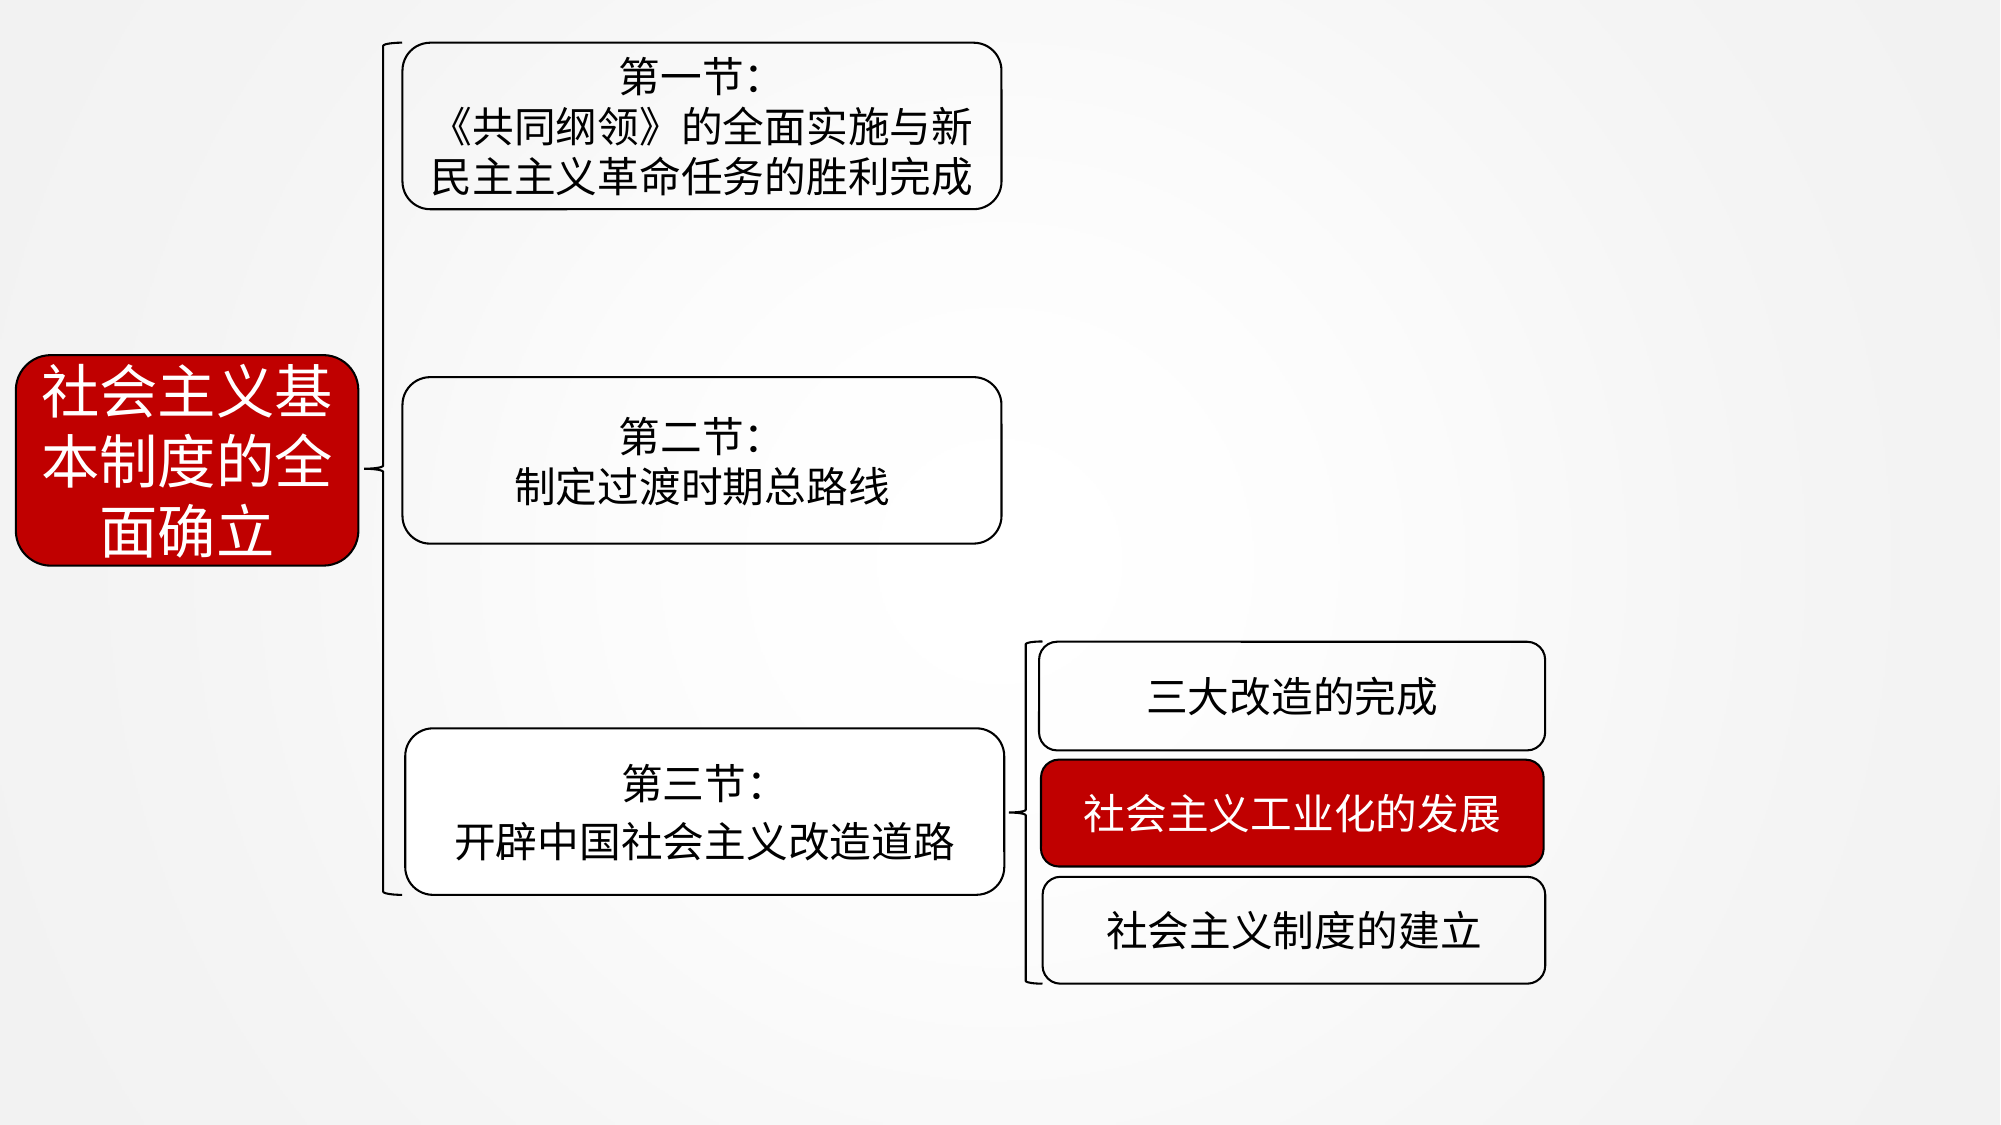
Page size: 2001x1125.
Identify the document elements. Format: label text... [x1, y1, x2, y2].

text_box 社会主义制度的建立 [1041, 875, 1547, 985]
text_box 社会主义工业化的发展 [1039, 758, 1545, 868]
text_box 第三节： 开辟中国社会主义改造道路 [404, 727, 1006, 896]
text_box [364, 41, 403, 896]
picture [0, 0, 2000, 1125]
text_box [1008, 640, 1043, 985]
text_box 社会主义基本制度的全面确立 [14, 354, 360, 567]
text_box 第一节： 《共同纲领》的全面实施与新民主主义革命任务的胜利完成 [401, 41, 1003, 211]
text_box 三大改造的完成 [1037, 640, 1547, 752]
text_box 第二节： 制定过渡时期总路线 [401, 376, 1003, 545]
